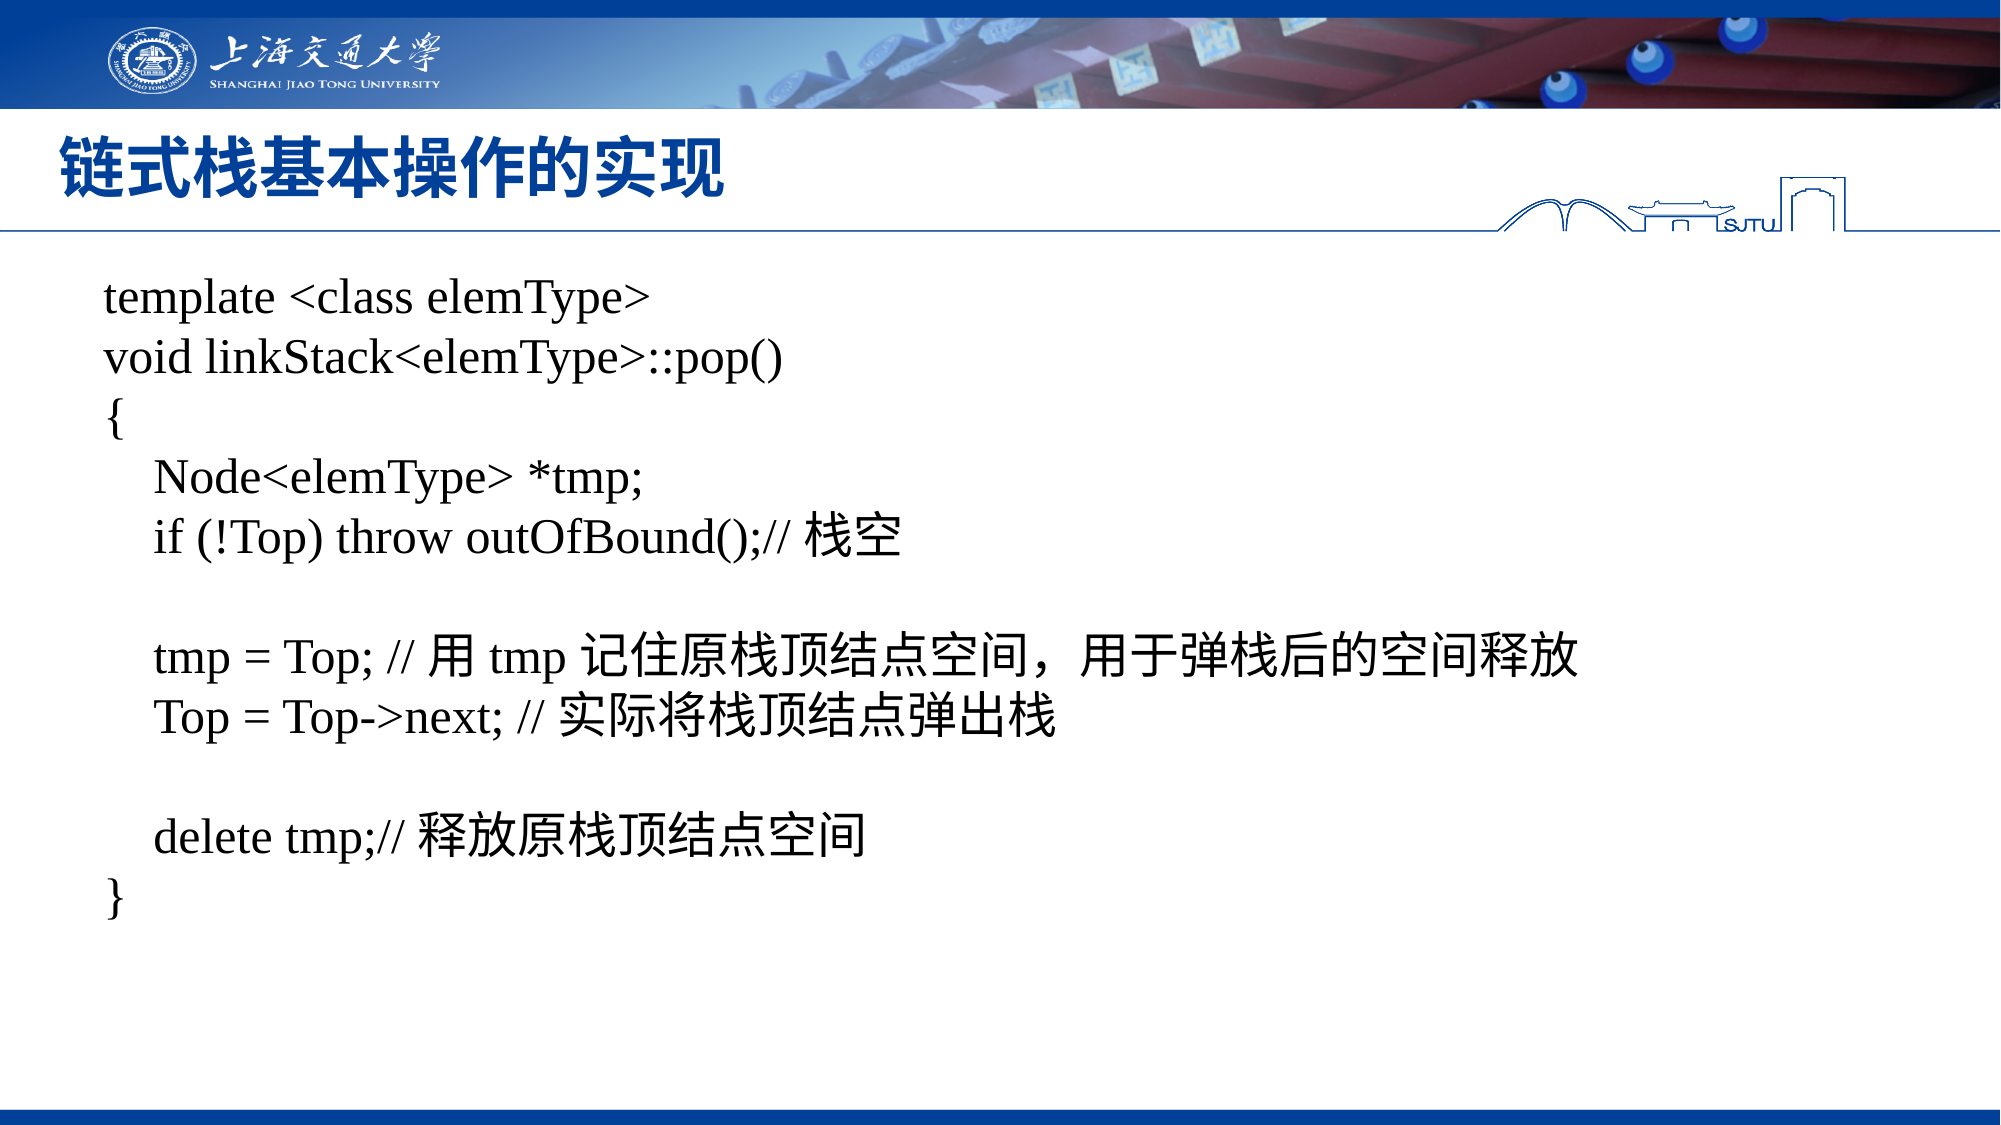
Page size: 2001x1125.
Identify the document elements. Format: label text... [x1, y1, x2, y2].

title 链式栈基本操作的实现 [44, 123, 1243, 218]
text_box [0, 0, 2000, 75]
picture [0, 0, 2001, 109]
text_box template <class elemType> void linkStack<elemType>::pop() { Node<elemType> *tmp; if (!Top) throw outOfBound();//栈空 tmp = Top; //用tmp记住原栈顶结点空间，用于弹栈后的空间释放 Top = Top->next; //实际将栈顶结点弹出栈 delete tmp;//释放原栈顶结点空间 } [44, 256, 1672, 932]
